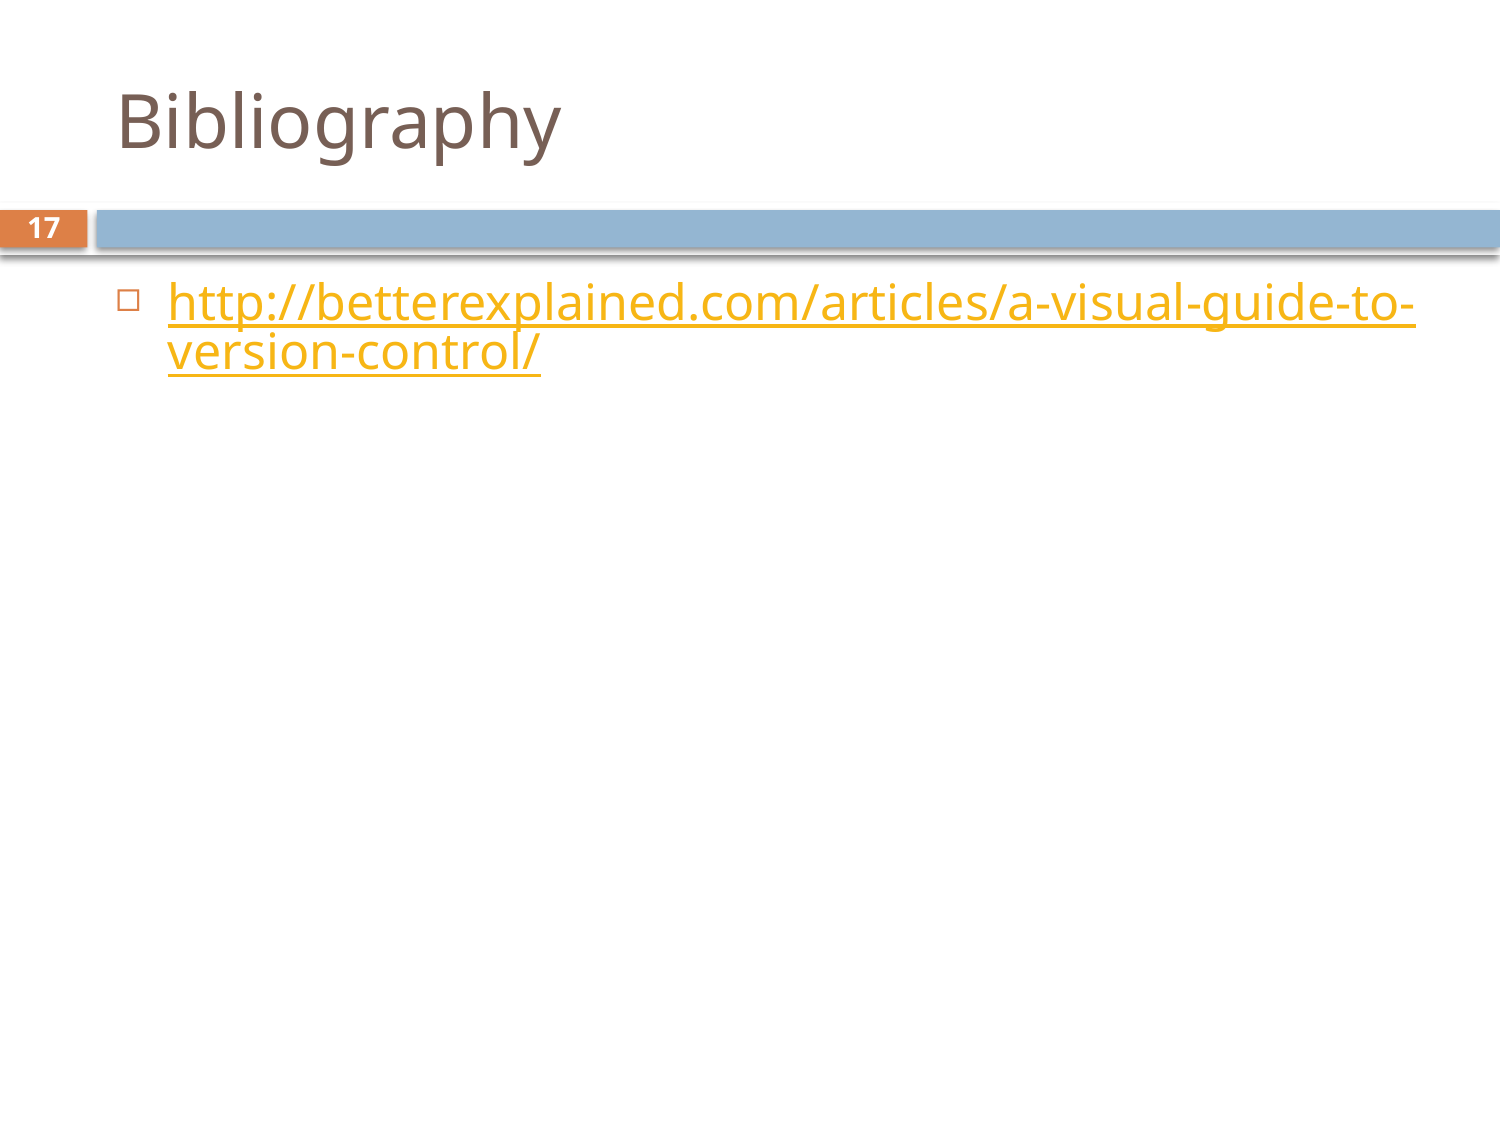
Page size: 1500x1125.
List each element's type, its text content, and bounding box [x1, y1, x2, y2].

slide_number 17 [0, 208, 88, 249]
list http://betterexplained.com/articles/a-visual-guide-to-version-control/ [100, 262, 1438, 1035]
title Bibliography [100, 37, 1438, 200]
